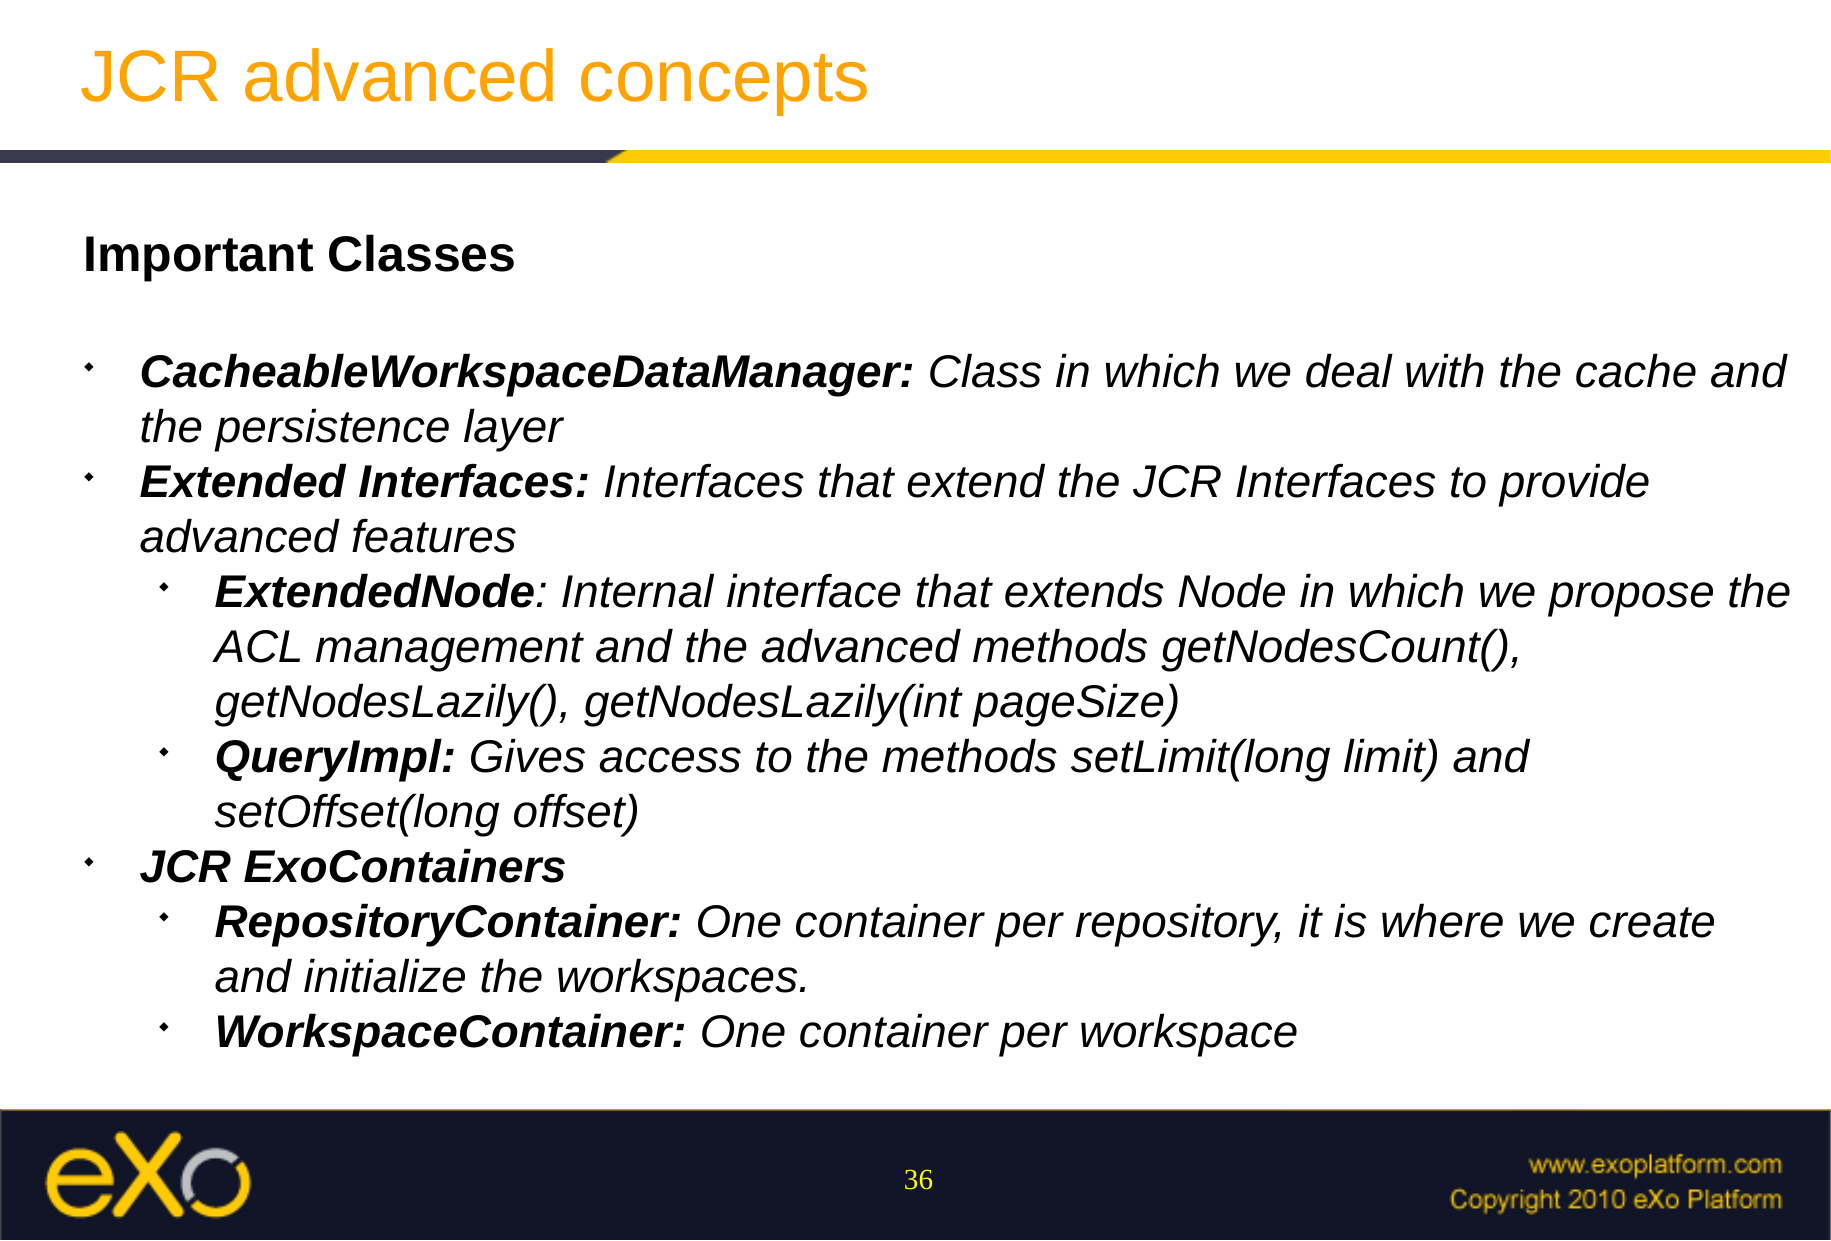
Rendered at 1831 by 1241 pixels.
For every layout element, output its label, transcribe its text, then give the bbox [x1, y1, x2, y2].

picture [0, 1109, 1831, 1240]
text_box JCR advanced concepts [80, 41, 1751, 117]
text_box Important Classes CacheableWorkspaceDataManager: Class in which we deal with the cache and the persistence layer Extended Interfaces: Interfaces that extend the JCR Interfaces to provide advanced features ExtendedNode: Internal interface that extends Node in which we propose the ACL management and the advanced methods getNodesCount(), getNodesLazily(), getNodesLazily(int pageSize) QueryImpl: Gives access to the methods setLimit(long limit) and setOffset(long offset) JCR ExoContainers RepositoryContainer: One container per repository, it is where we create and initialize the workspaces. WorkspaceContainer: One container per workspace [83, 221, 1806, 1057]
picture [0, 150, 1831, 163]
